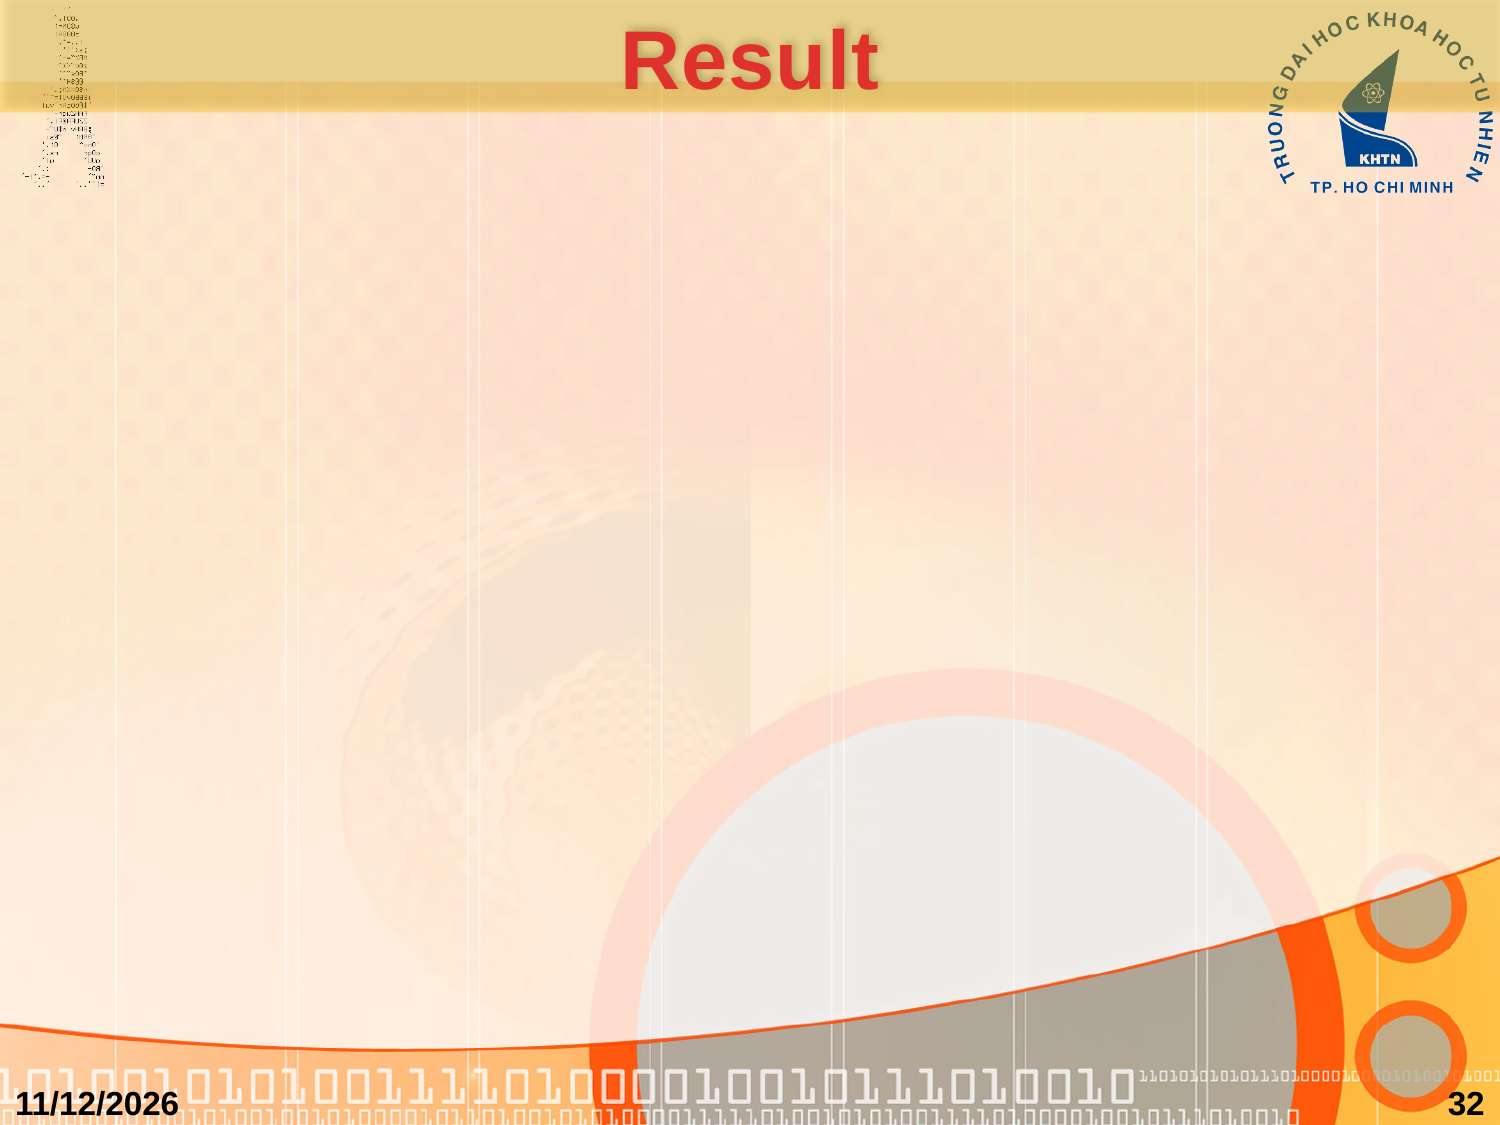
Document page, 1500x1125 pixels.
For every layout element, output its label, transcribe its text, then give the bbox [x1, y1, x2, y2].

picture [0, 113, 1500, 1125]
title Result [0, 0, 1500, 113]
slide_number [0, 1074, 313, 1113]
slide_number 32 [1187, 1074, 1500, 1113]
